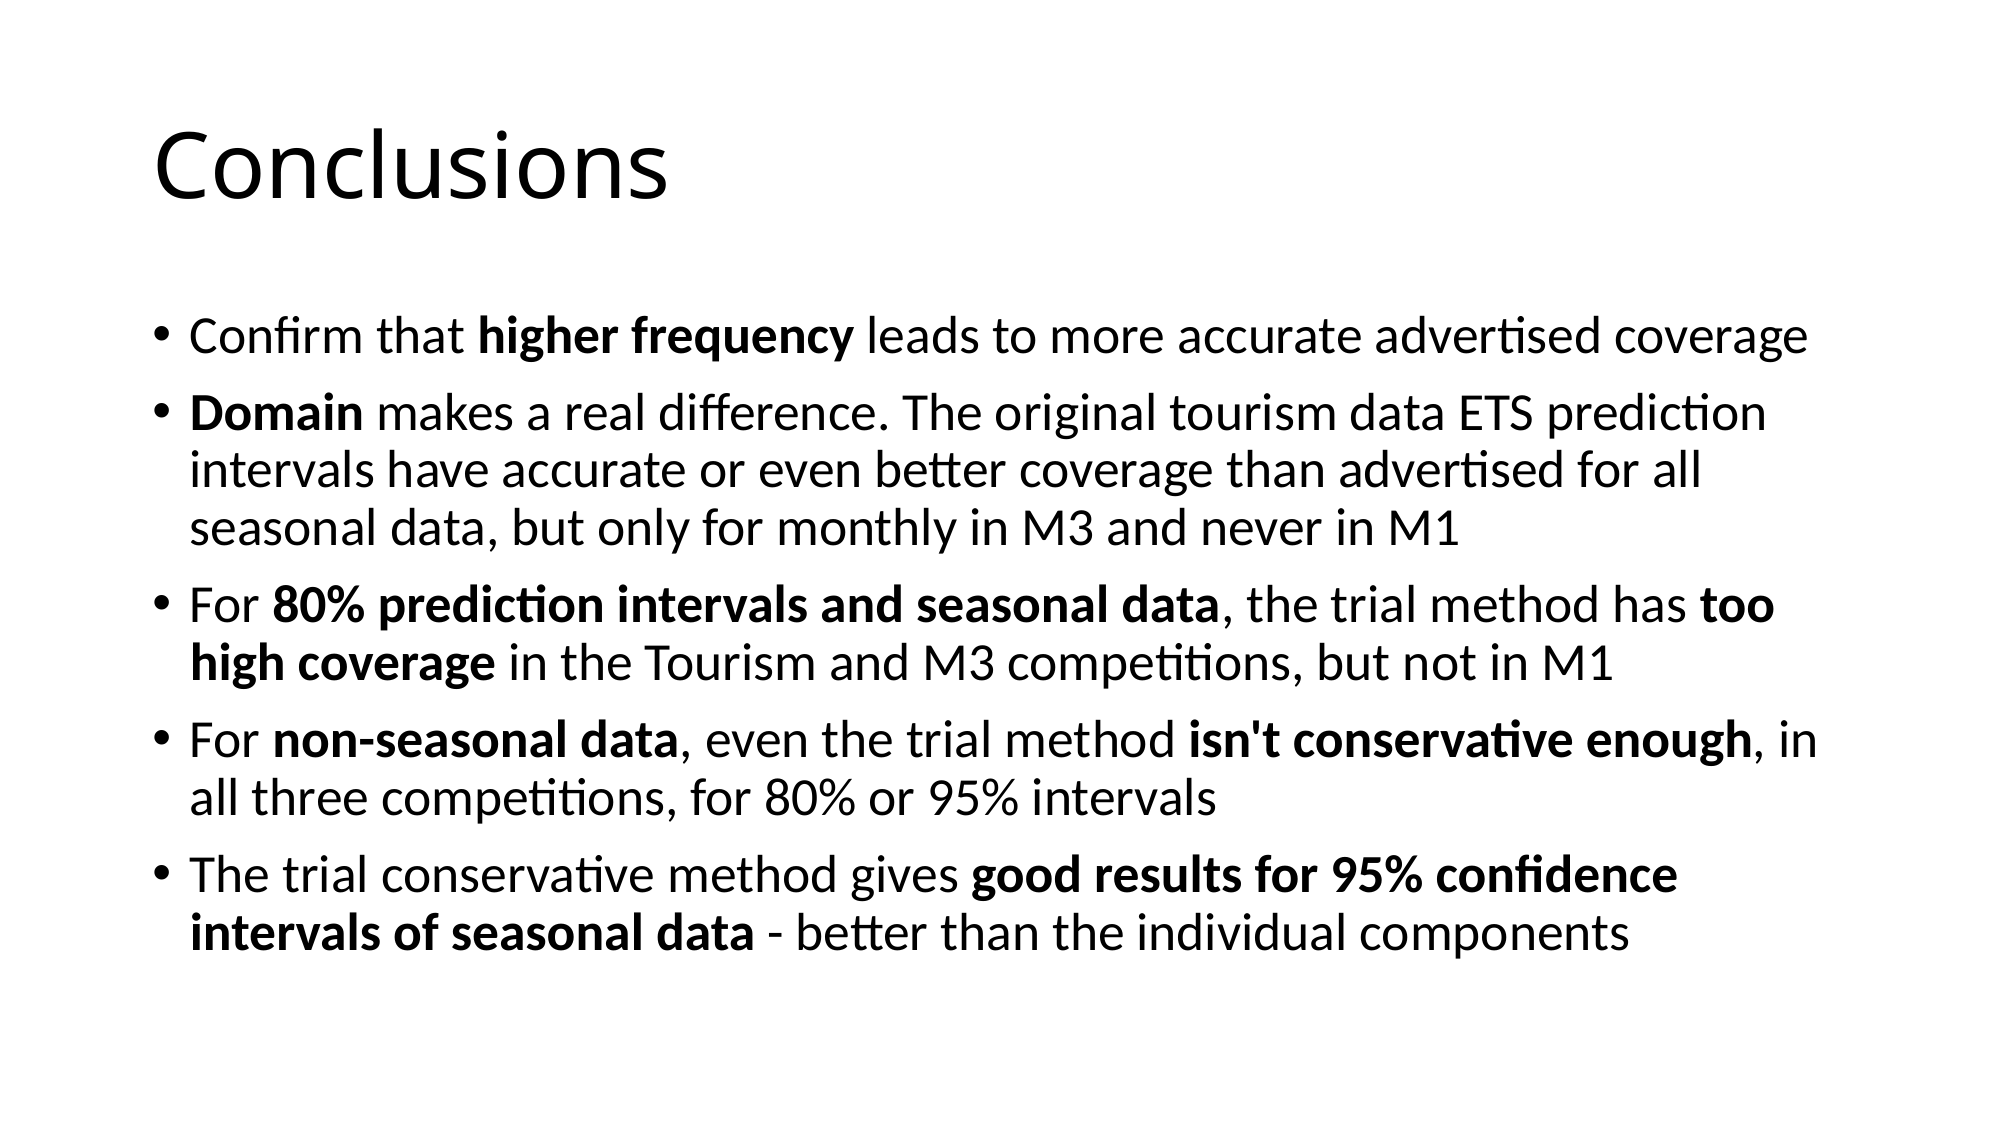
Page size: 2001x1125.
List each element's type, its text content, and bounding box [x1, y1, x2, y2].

title Conclusions [137, 59, 1863, 278]
list Confirm that higher frequency leads to more accurate advertised coverage Domain makes a real difference. The original tourism data ETS prediction intervals have accurate or even better coverage than advertised for all seasonal data, but only for monthly in M3 and never in M1 For 80% prediction intervals and seasonal data, the trial method has too high coverage in the Tourism and M3 competitions, but not in M1 For non-seasonal data, even the trial method isn't conservative enough, in all three competitions, for 80% or 95% intervals The trial conservative method gives good results for 95% confidence intervals of seasonal data - better than the individual components [137, 299, 1863, 1014]
